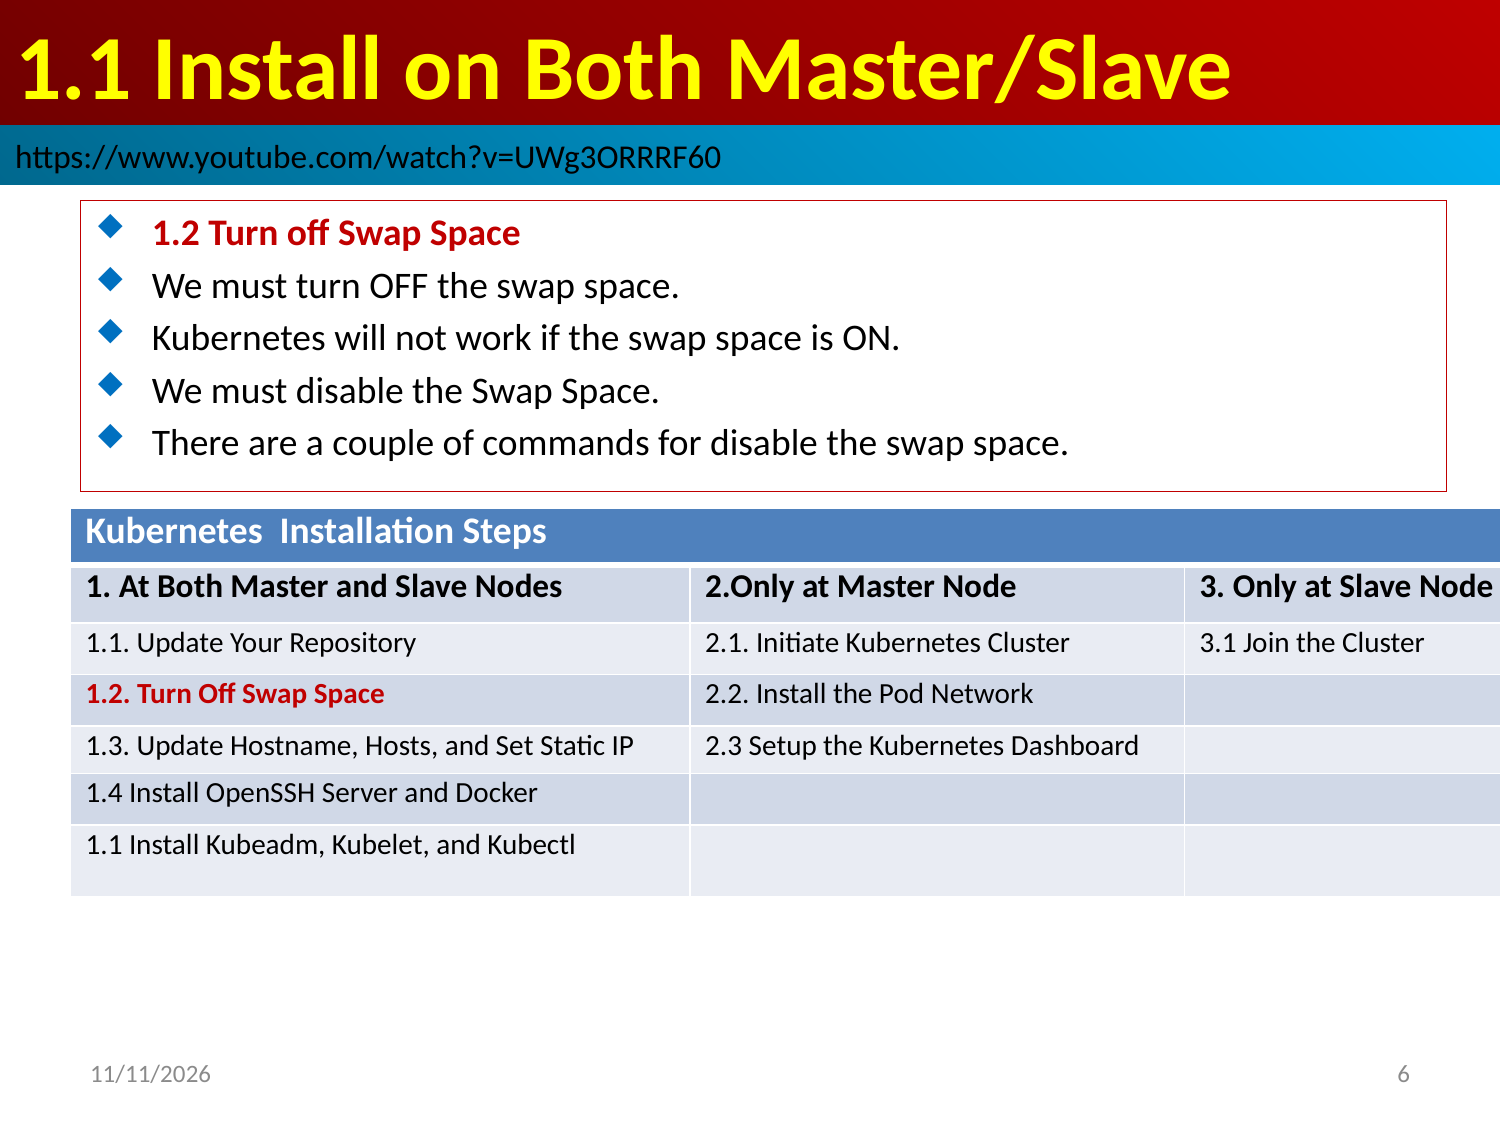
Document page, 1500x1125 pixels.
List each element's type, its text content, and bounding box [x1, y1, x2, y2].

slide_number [75, 1042, 425, 1103]
table_cell [1185, 675, 1500, 725]
table_cell 2.1. Initiate Kubernetes Cluster [691, 624, 1184, 674]
table_cell 1.1. Update Your Repository [71, 624, 689, 674]
table_cell 2.3 Setup the Kubernetes Dashboard [691, 727, 1184, 773]
subtitle 1.2 Turn off Swap Space We must turn OFF the swap space. Kubernetes will not work if the swap space is ON. We must disable the Swap Space. There are a couple of commands for disable the swap space. [80, 200, 1447, 492]
title 1.1 Install on Both Master/Slave [0, 0, 1500, 125]
slide_number 6 [1074, 1042, 1425, 1103]
table_cell 1.1 Install Kubeadm, Kubelet, and Kubectl [71, 826, 689, 896]
table_cell [1185, 727, 1500, 773]
table_cell 1.4 Install OpenSSH Server and Docker [71, 774, 689, 824]
table_cell 3. Only at Slave Node [1185, 568, 1500, 622]
table_cell [1185, 826, 1500, 896]
table_cell 1. At Both Master and Slave Nodes [71, 568, 689, 622]
table_cell 2.2. Install the Pod Network [691, 675, 1184, 725]
table_cell [691, 826, 1184, 896]
table_cell 1.3. Update Hostname, Hosts, and Set Static IP [71, 727, 689, 773]
table_cell [691, 774, 1184, 824]
table_header Kubernetes Installation Steps [71, 509, 1500, 562]
table_cell 3.1 Join the Cluster [1185, 624, 1500, 674]
table_cell 1.2. Turn Off Swap Space [71, 675, 689, 725]
table_cell [1185, 774, 1500, 824]
table_cell 2.Only at Master Node [691, 568, 1184, 622]
text_box https://www.youtube.com/watch?v=UWg3ORRRF60 [0, 125, 1500, 185]
